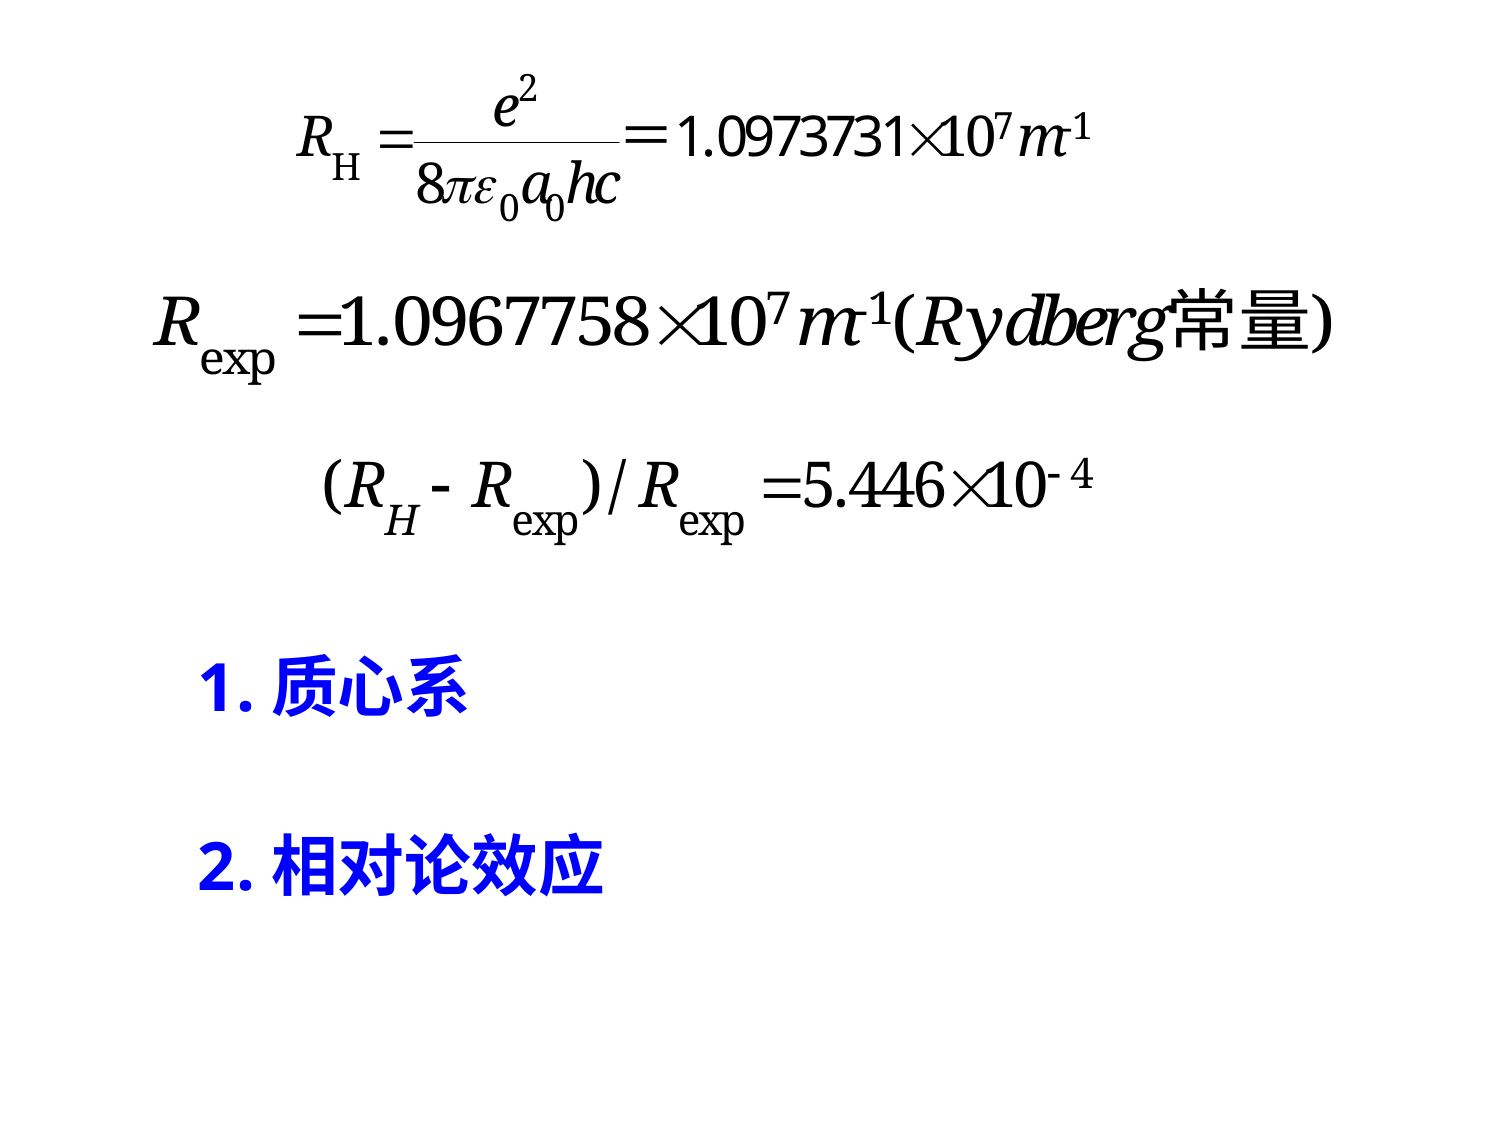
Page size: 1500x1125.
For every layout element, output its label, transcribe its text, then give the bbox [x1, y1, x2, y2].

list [318, 444, 1098, 558]
text_box 2.相对论效应 [183, 816, 713, 912]
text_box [145, 277, 1344, 398]
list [290, 62, 1095, 229]
text_box 1.质心系 [183, 637, 713, 733]
